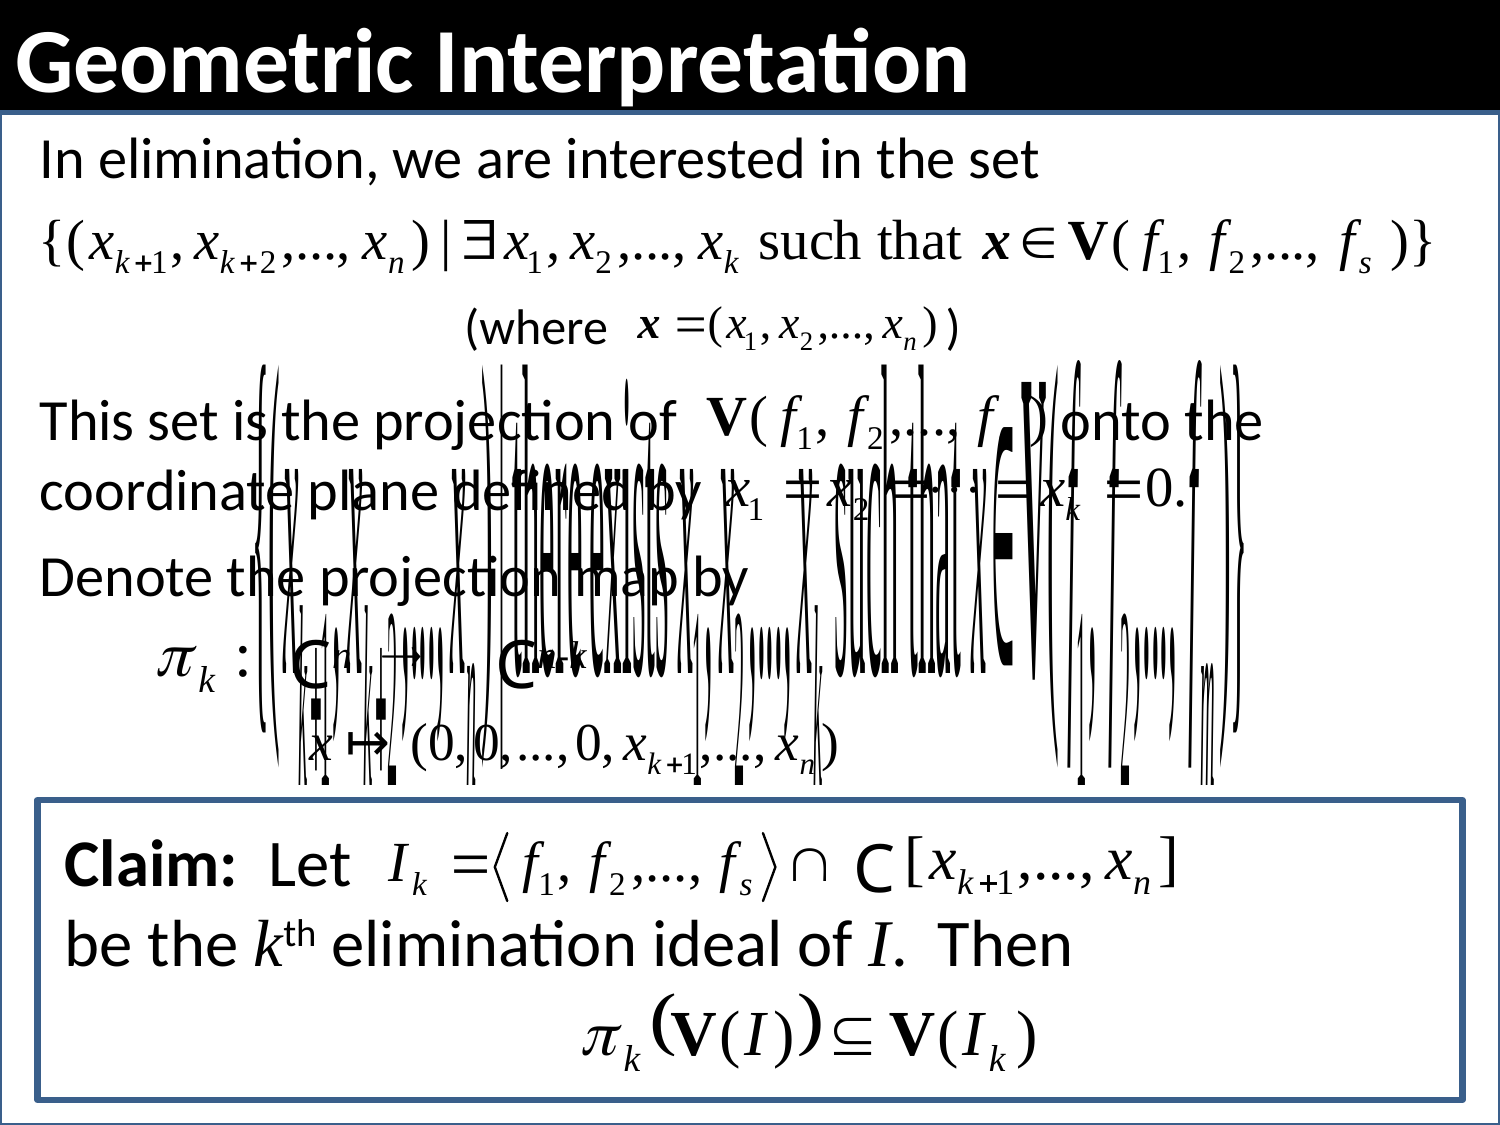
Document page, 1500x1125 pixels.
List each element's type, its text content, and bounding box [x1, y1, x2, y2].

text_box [24, 374, 1426, 530]
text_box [37, 799, 1463, 1101]
text_box [0, 110, 1500, 1125]
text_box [24, 112, 1445, 288]
title Geometric Interpretation [0, 0, 1350, 150]
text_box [24, 530, 1426, 788]
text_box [12, 286, 1413, 363]
